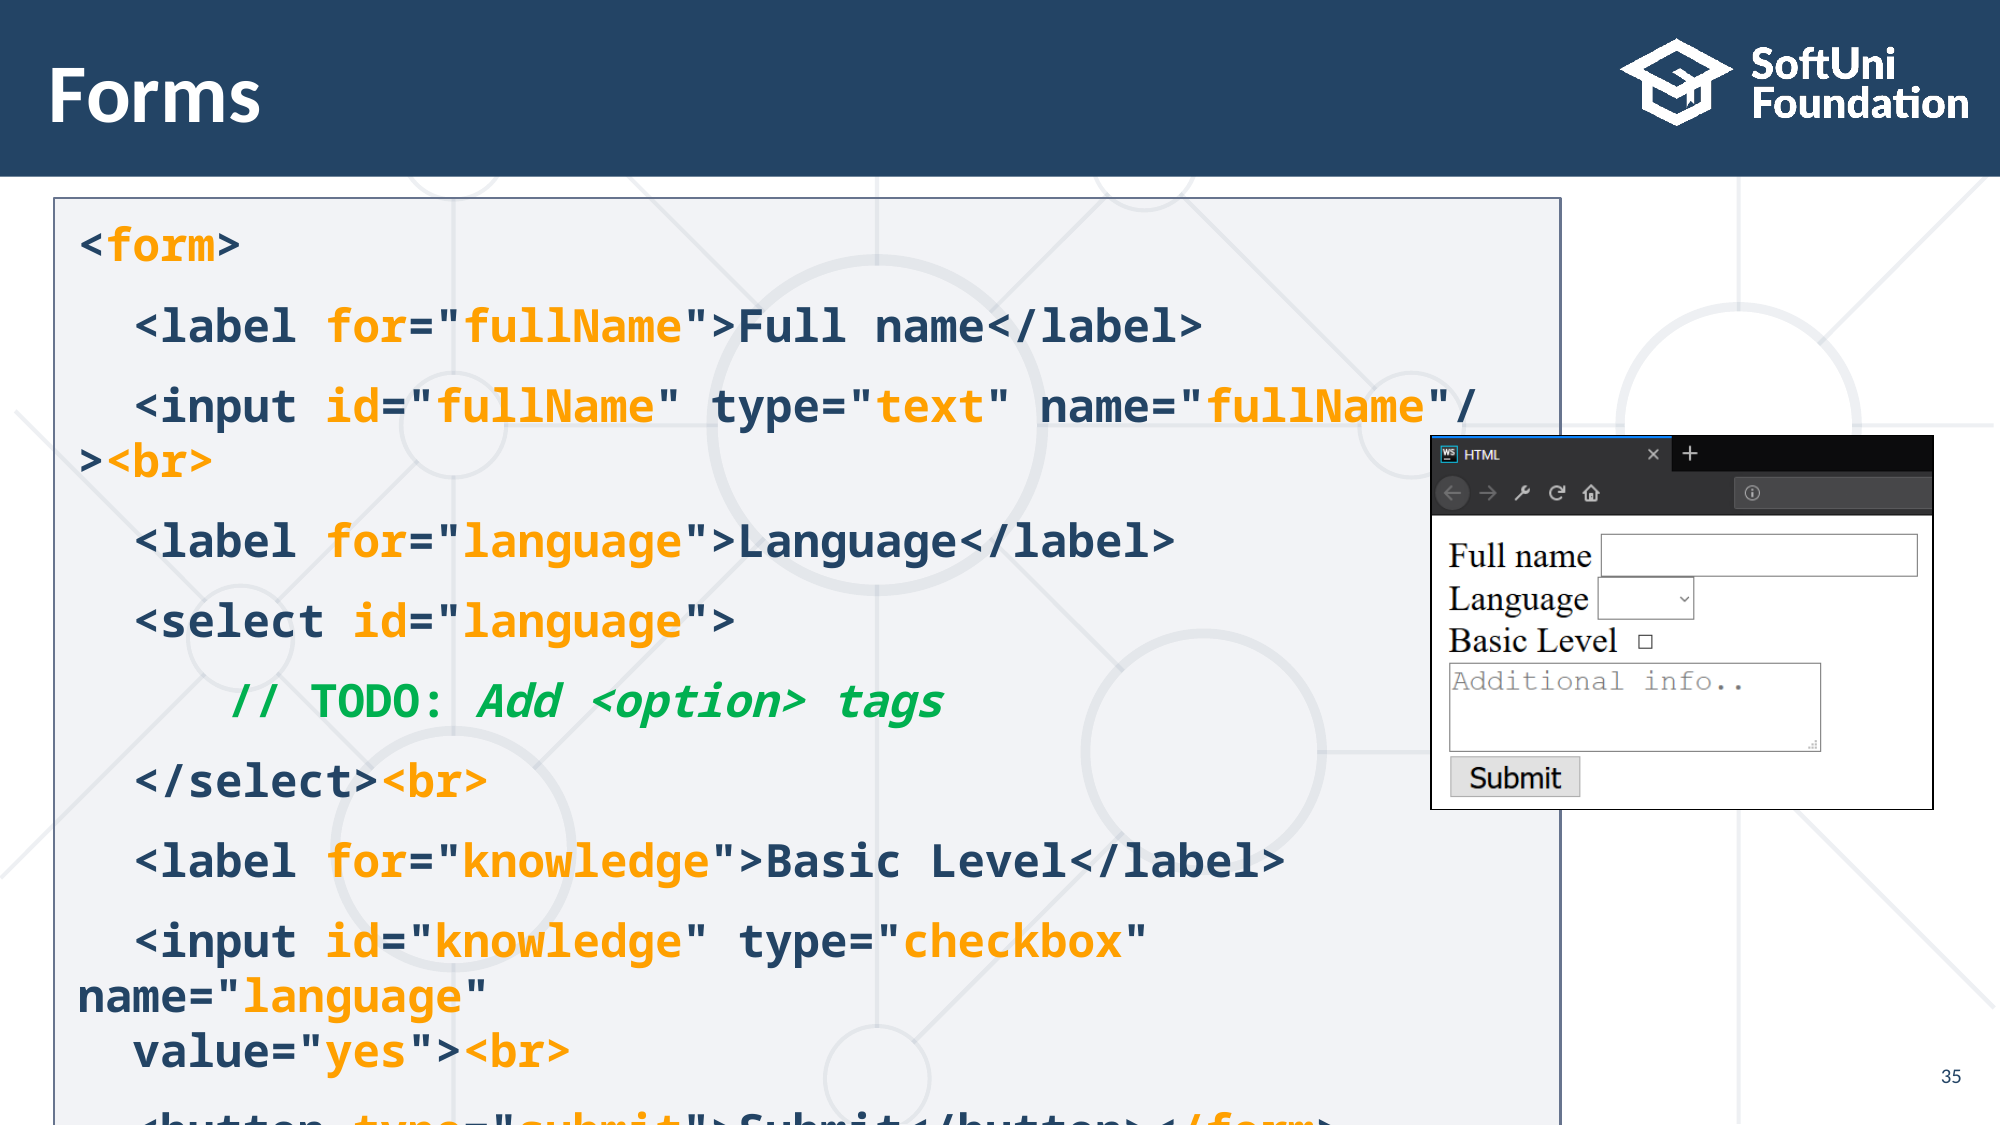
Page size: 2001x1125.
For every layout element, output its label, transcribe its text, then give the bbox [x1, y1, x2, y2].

picture [1431, 435, 1933, 810]
title Forms [31, 16, 1591, 162]
slide_number 35 [1897, 1049, 1968, 1101]
picture [1619, 38, 1968, 126]
text_box <form> <label for="fullName">Full name</label> <input id="fullName" type="text" name="fullName"/><br> <label for="language">Language</label> <select id="language"> // TODO: Add <option> tags </select><br> <label for="knowledge">Basic Level</label> <input id="knowledge" type="checkbox" name="language" value="yes"><br> <button type="submit">Submit</button></form> [54, 198, 1561, 1125]
